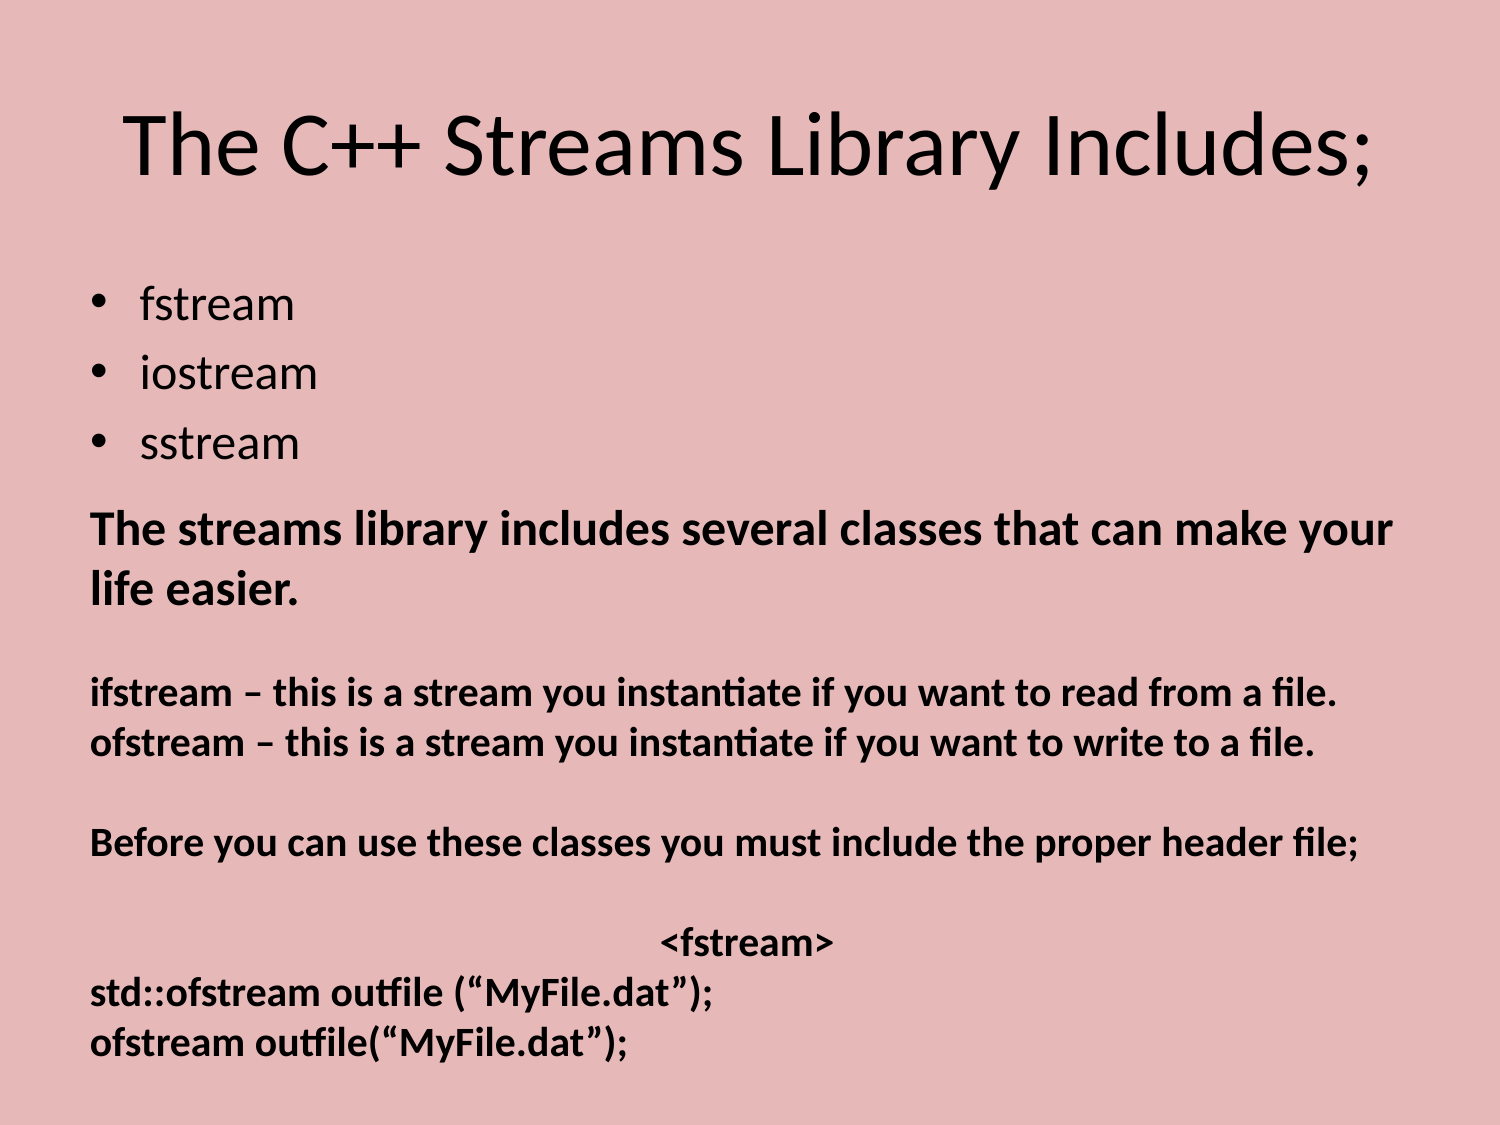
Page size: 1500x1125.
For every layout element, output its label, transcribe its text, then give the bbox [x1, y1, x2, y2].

text_box The streams library includes several classes that can make your life easier. ifstream – this is a stream you instantiate if you want to read from a file. ofstream – this is a stream you instantiate if you want to write to a file. Before you can use these classes you must include the proper header file; <fstream> std::ofstream outfile (“MyFile.dat”); ofstream outfile(“MyFile.dat”); [74, 487, 1425, 1073]
list fstream iostream sstream [75, 262, 1425, 487]
title The C++ Streams Library Includes; [75, 45, 1425, 233]
